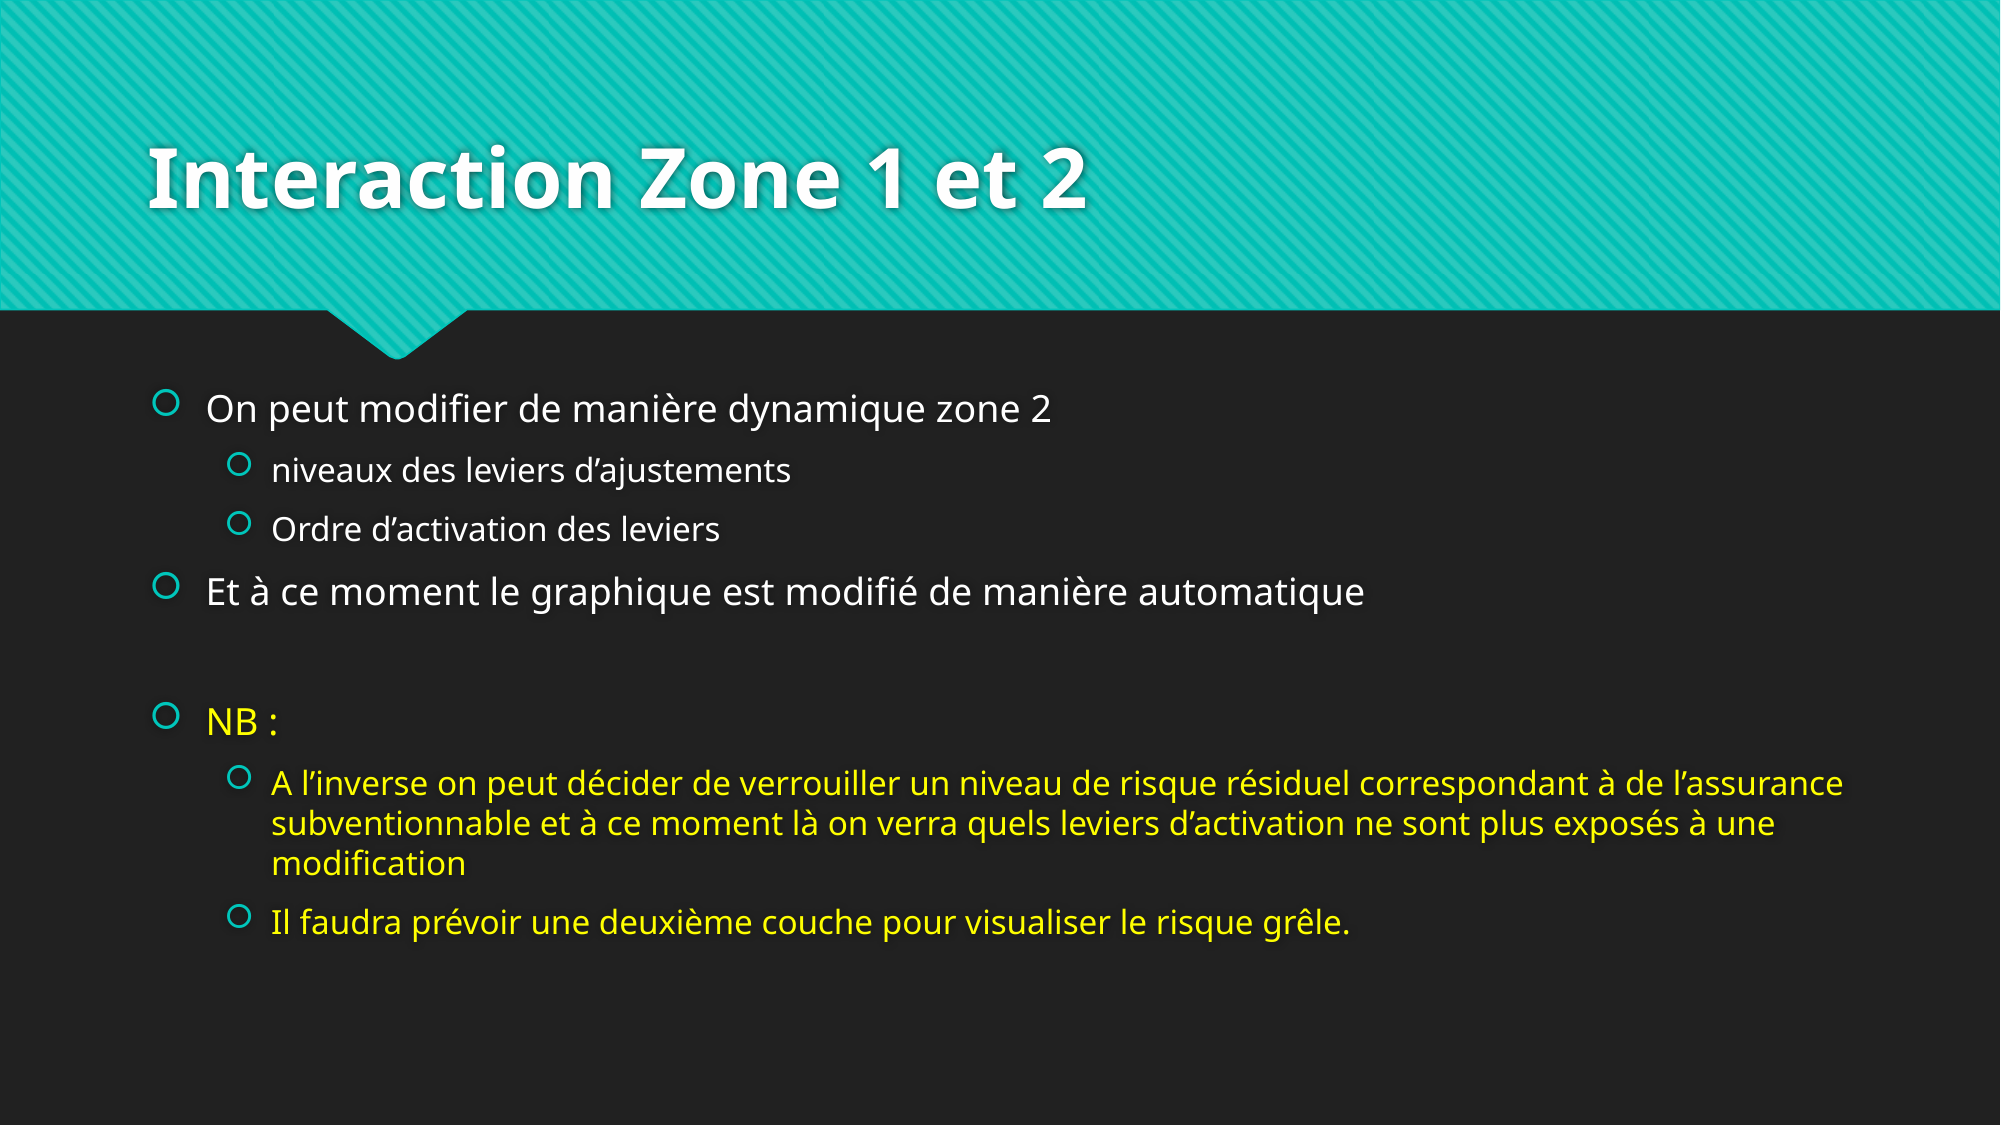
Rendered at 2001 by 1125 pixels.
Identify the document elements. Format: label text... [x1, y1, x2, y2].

list On peut modifier de manière dynamique zone 2 niveaux des leviers d’ajustements Ordre d’activation des leviers Et à ce moment le graphique est modifié de manière automatique NB : A l’inverse on peut décider de verrouiller un niveau de risque résiduel correspondant à de l’assurance subventionnable et à ce moment là on verra quels leviers d’activation ne sont plus exposés à une modification Il faudra prévoir une deuxième couche pour visualiser le risque grêle. [134, 364, 1866, 962]
title Interaction Zone 1 et 2 [132, 73, 1868, 233]
